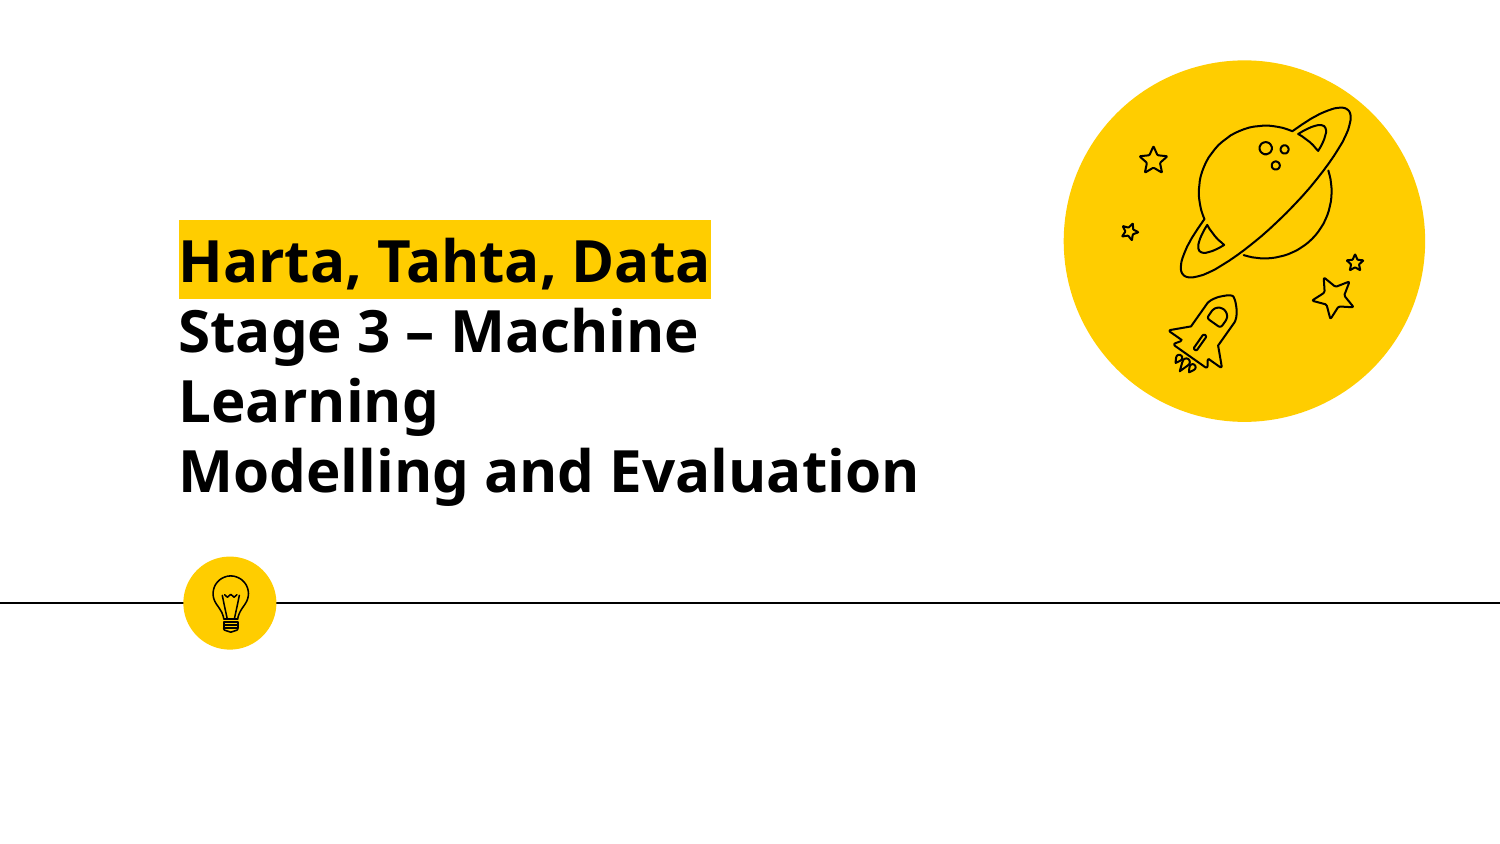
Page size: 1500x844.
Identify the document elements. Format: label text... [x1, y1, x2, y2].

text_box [1180, 107, 1351, 278]
title Harta, Tahta, Data Stage 3 – Machine Learning Modelling and Evaluation [163, 328, 987, 519]
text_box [1170, 299, 1241, 370]
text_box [212, 575, 249, 633]
text_box [1063, 60, 1426, 422]
